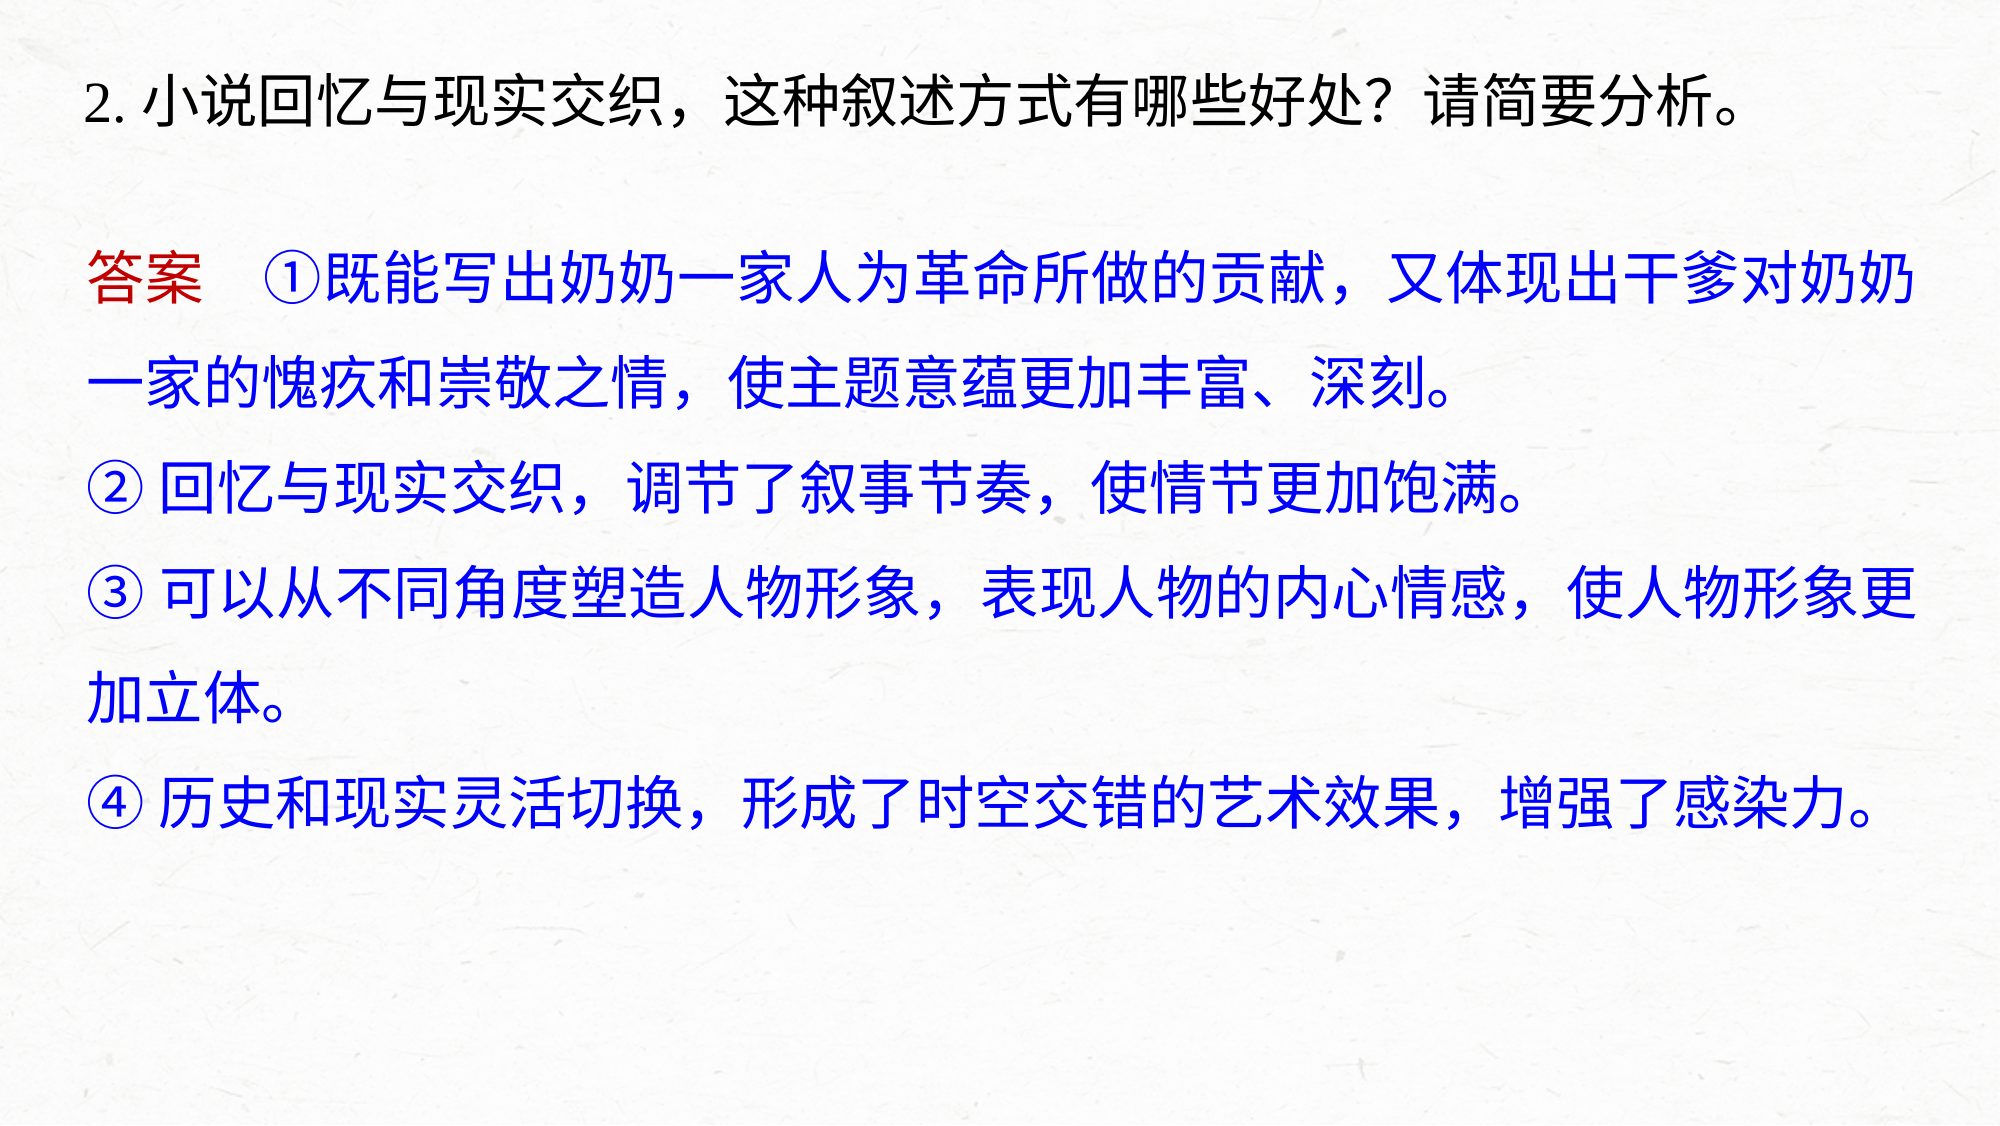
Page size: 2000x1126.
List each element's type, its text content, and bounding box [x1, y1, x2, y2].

text_box 答案 ①既能写出奶奶一家人为革命所做的贡献，又体现出干爹对奶奶一家的愧疚和崇敬之情，使主题意蕴更加丰富、深刻。 ②回忆与现实交织，调节了叙事节奏，使情节更加饱满。 ③可以从不同角度塑造人物形象，表现人物的内心情感，使人物形象更加立体。 ④历史和现实灵活切换，形成了时空交错的艺术效果，增强了感染力。 [66, 196, 1939, 846]
text_box 2.小说回忆与现实交织，这种叙述方式有哪些好处？请简要分析。 [63, 19, 1936, 144]
